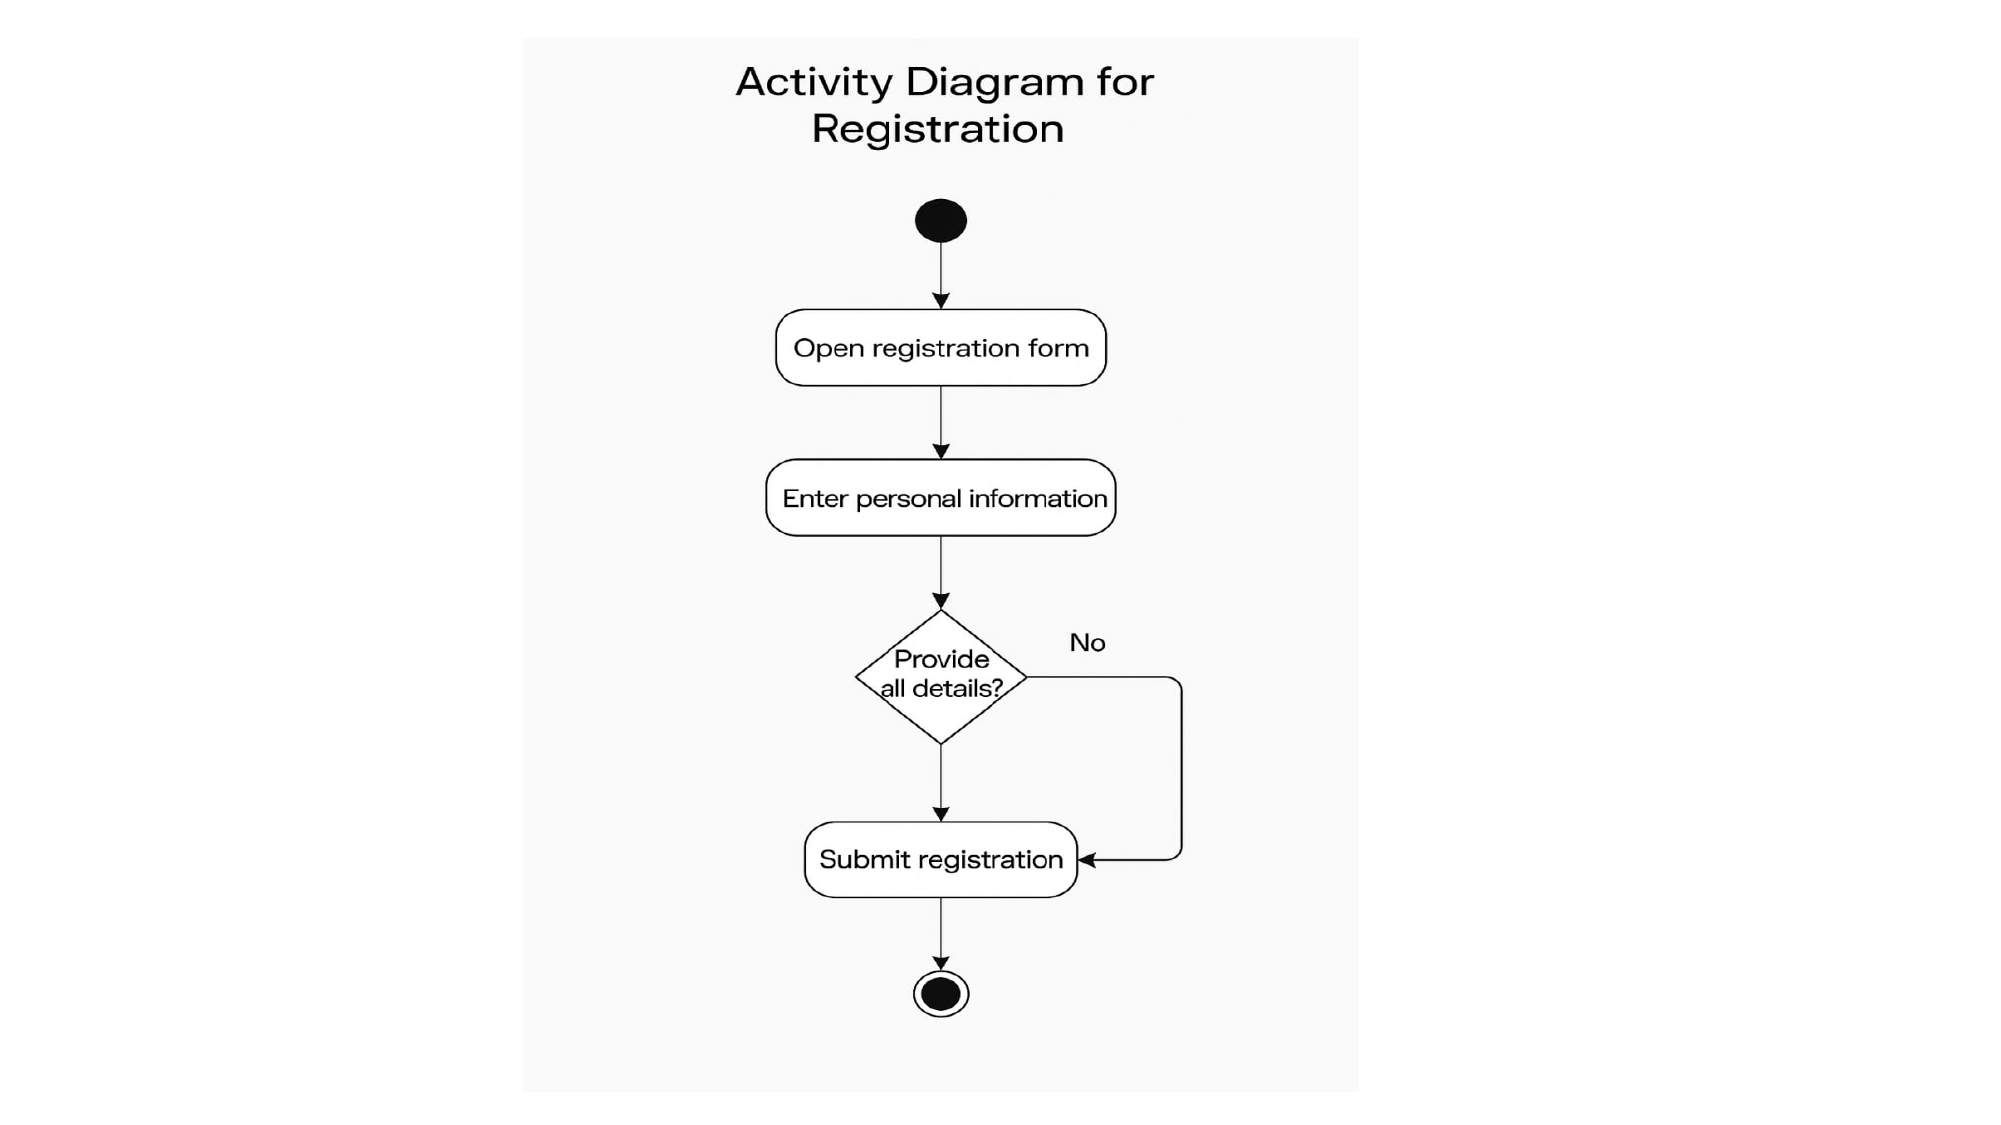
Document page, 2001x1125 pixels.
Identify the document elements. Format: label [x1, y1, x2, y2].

list [522, 38, 1359, 1092]
